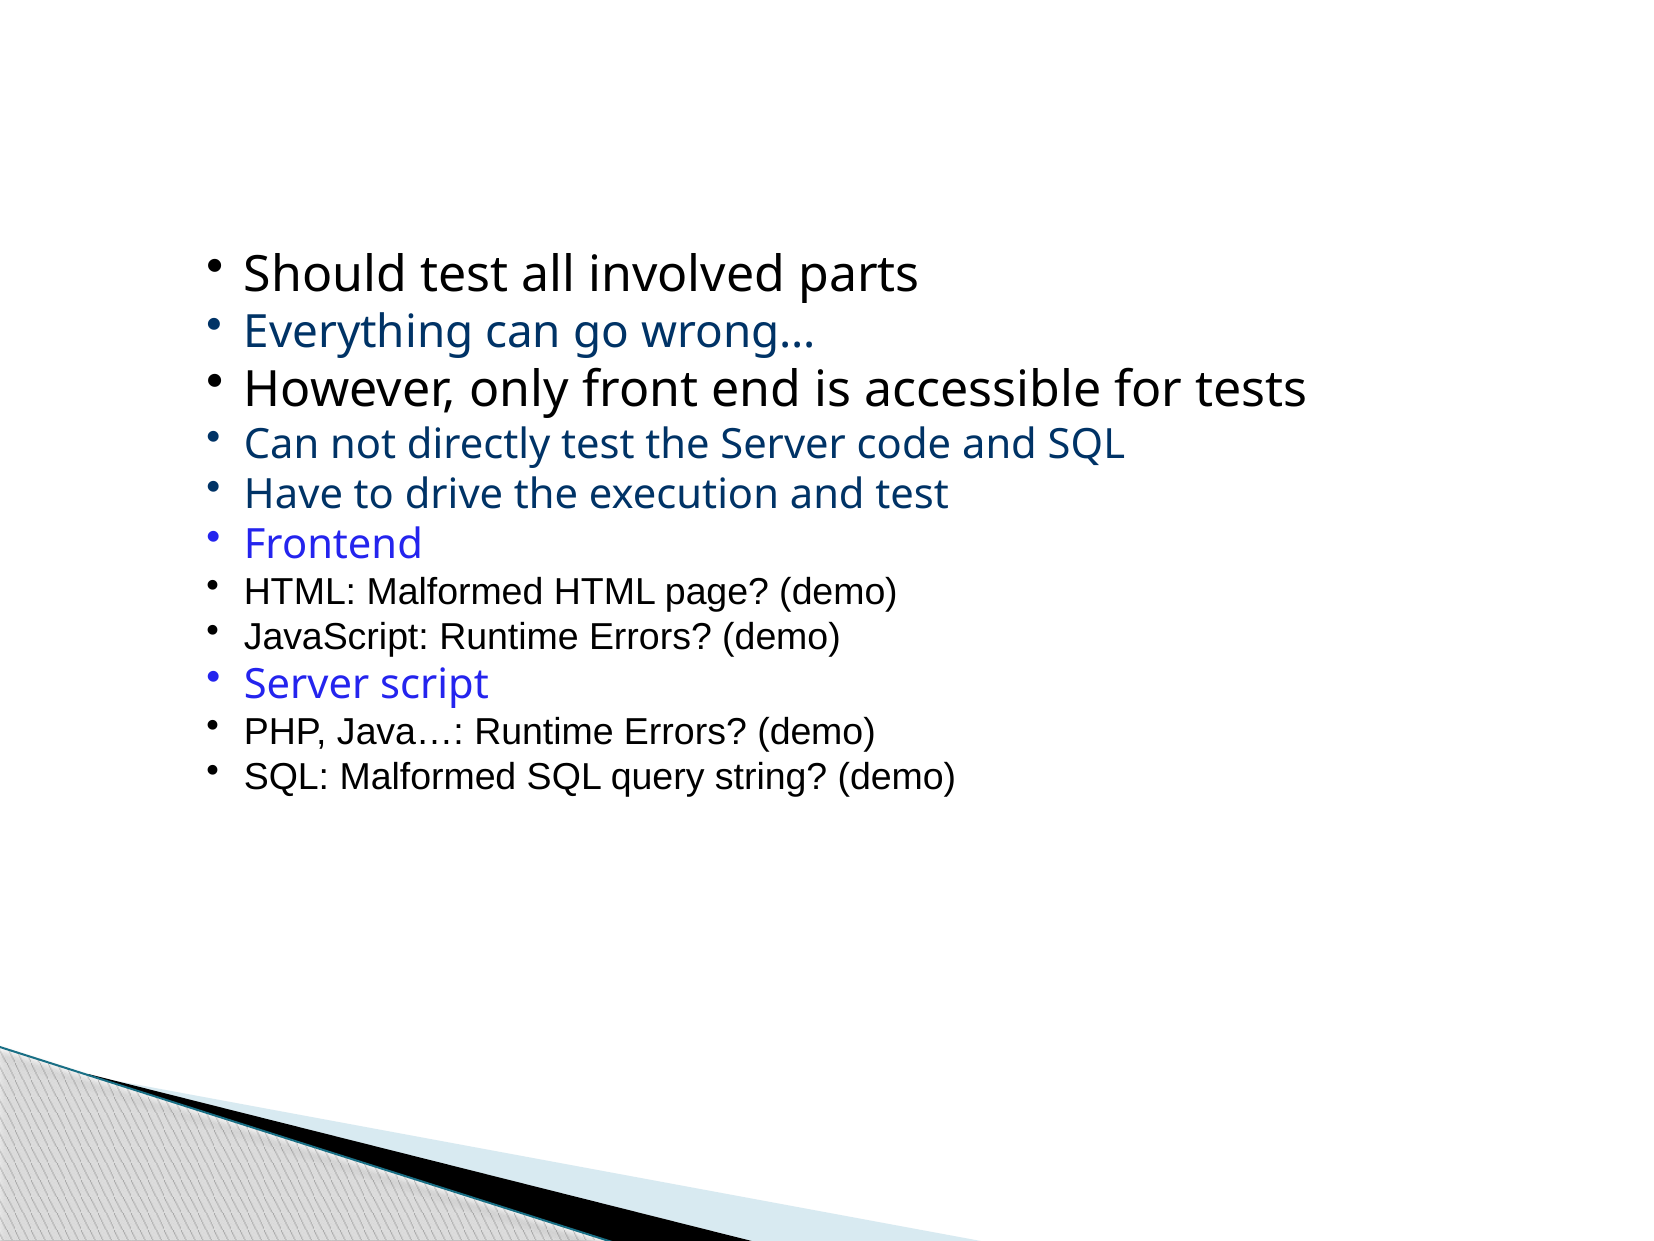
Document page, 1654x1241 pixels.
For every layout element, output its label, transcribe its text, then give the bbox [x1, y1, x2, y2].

text_box Should test all involved parts​ Everything can go wrong…​ However, only front end is accessible for tests​ Can not directly test the Server code and SQL​ Have to drive the execution and test​ Frontend​ HTML: Malformed HTML page? (demo) ​ JavaScript: Runtime Errors? (demo)​ Server script​ PHP, Java…: Runtime Errors? (demo)​ SQL: Malformed SQL query string? (demo)​ [191, 234, 1393, 805]
